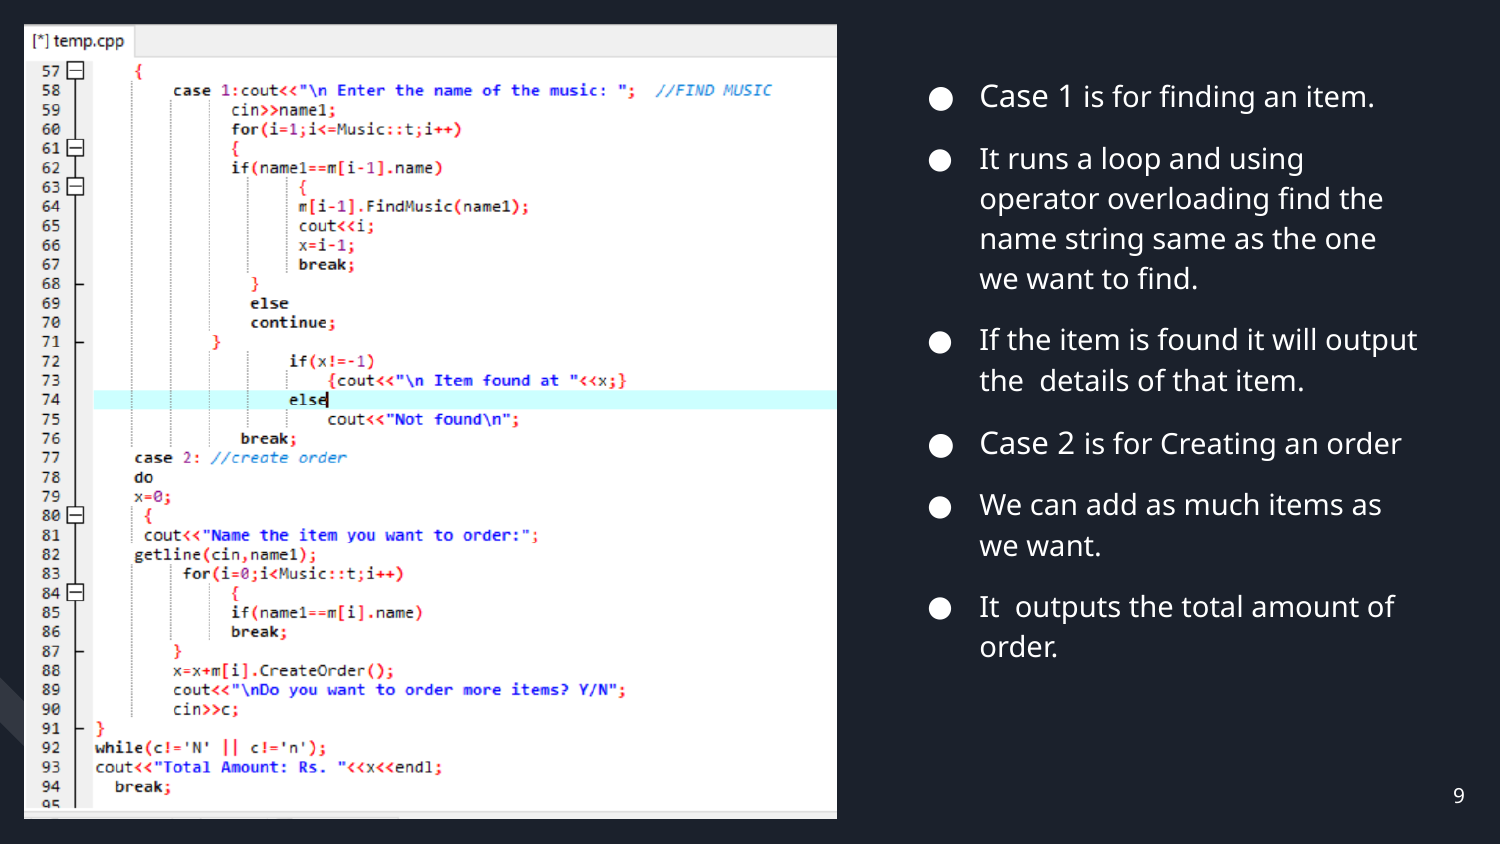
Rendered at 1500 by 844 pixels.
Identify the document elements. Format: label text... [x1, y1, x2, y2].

slide_number ‹#› [1389, 764, 1480, 830]
picture [24, 24, 837, 819]
text_box Case 1 is for finding an item. It runs a loop and using operator overloading find the name string same as the one we want to find. If the item is found it will output the details of that item. Case 2 is for Creating an order We can add as much items as we want. It outputs the total amount of order. [889, 56, 1434, 782]
